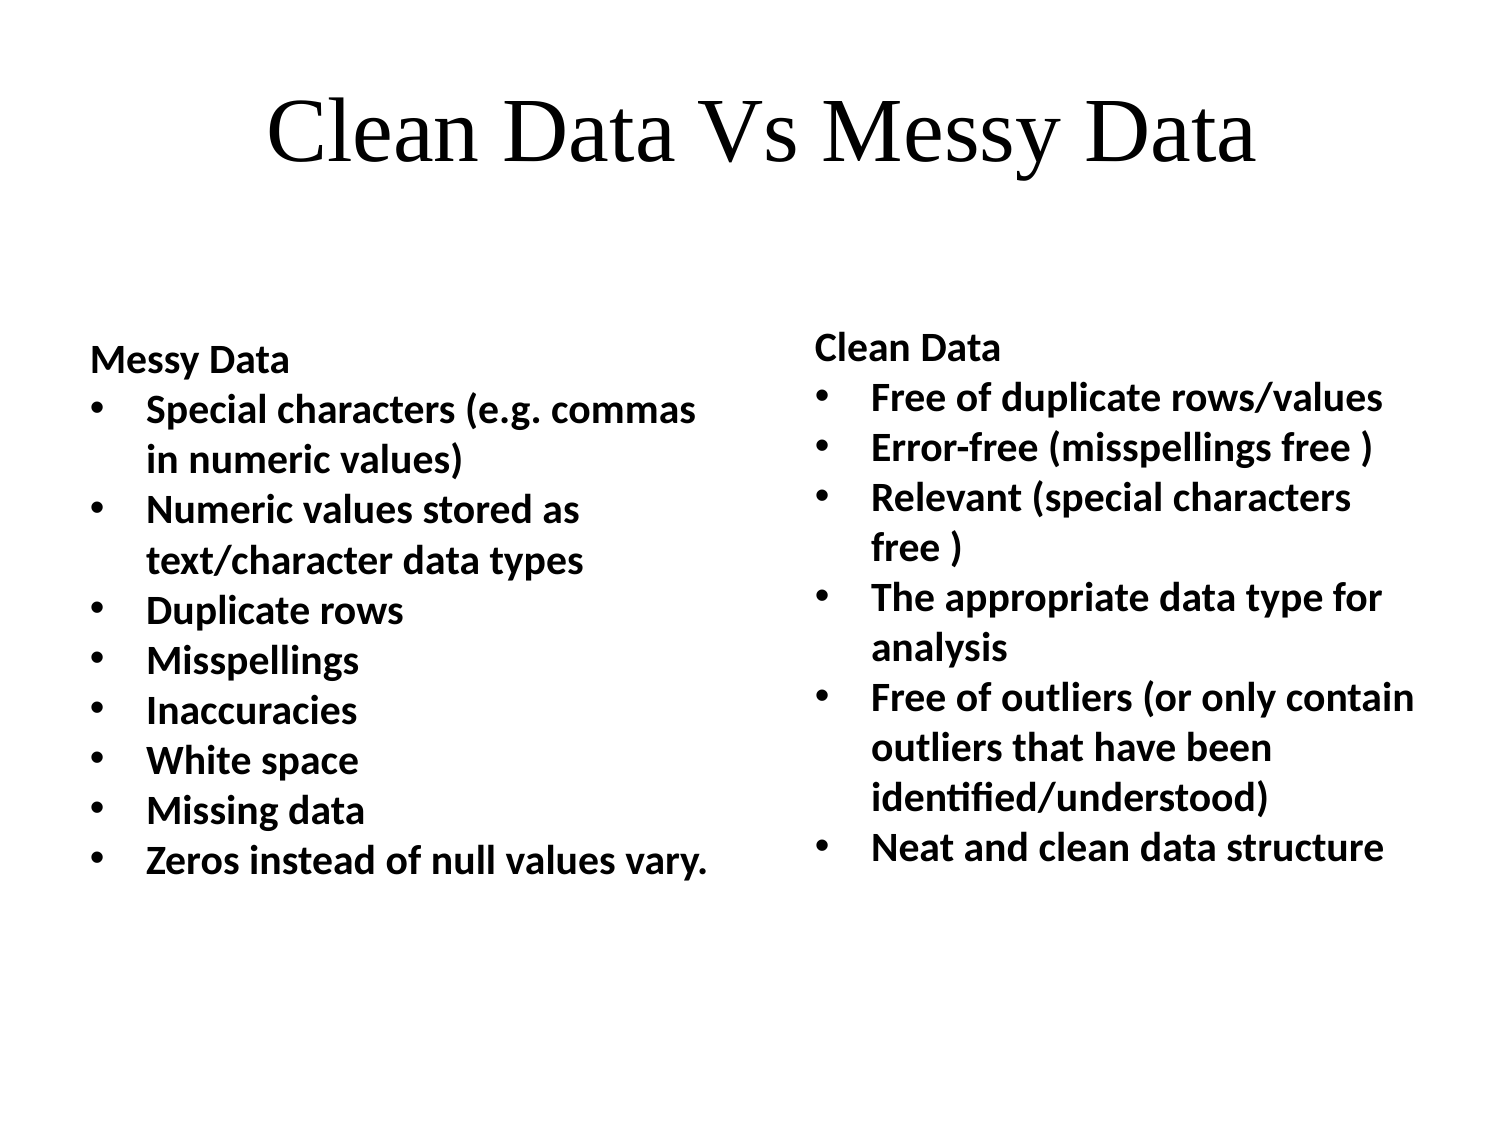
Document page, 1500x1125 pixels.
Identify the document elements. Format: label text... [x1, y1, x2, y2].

title Clean Data Vs Messy Data [125, 4, 1400, 246]
text_box Clean Data Free of duplicate rows/values Error-free (misspellings free ) Relevant (special characters free ) The appropriate data type for analysis Free of outliers (or only contain outliers that have been identified/understood) Neat and clean data structure [799, 287, 1460, 878]
text_box Messy Data Special characters (e.g. commas in numeric values) Numeric values stored as text/character data types Duplicate rows Misspellings Inaccuracies White space Missing data Zeros instead of null values vary. [74, 299, 735, 890]
